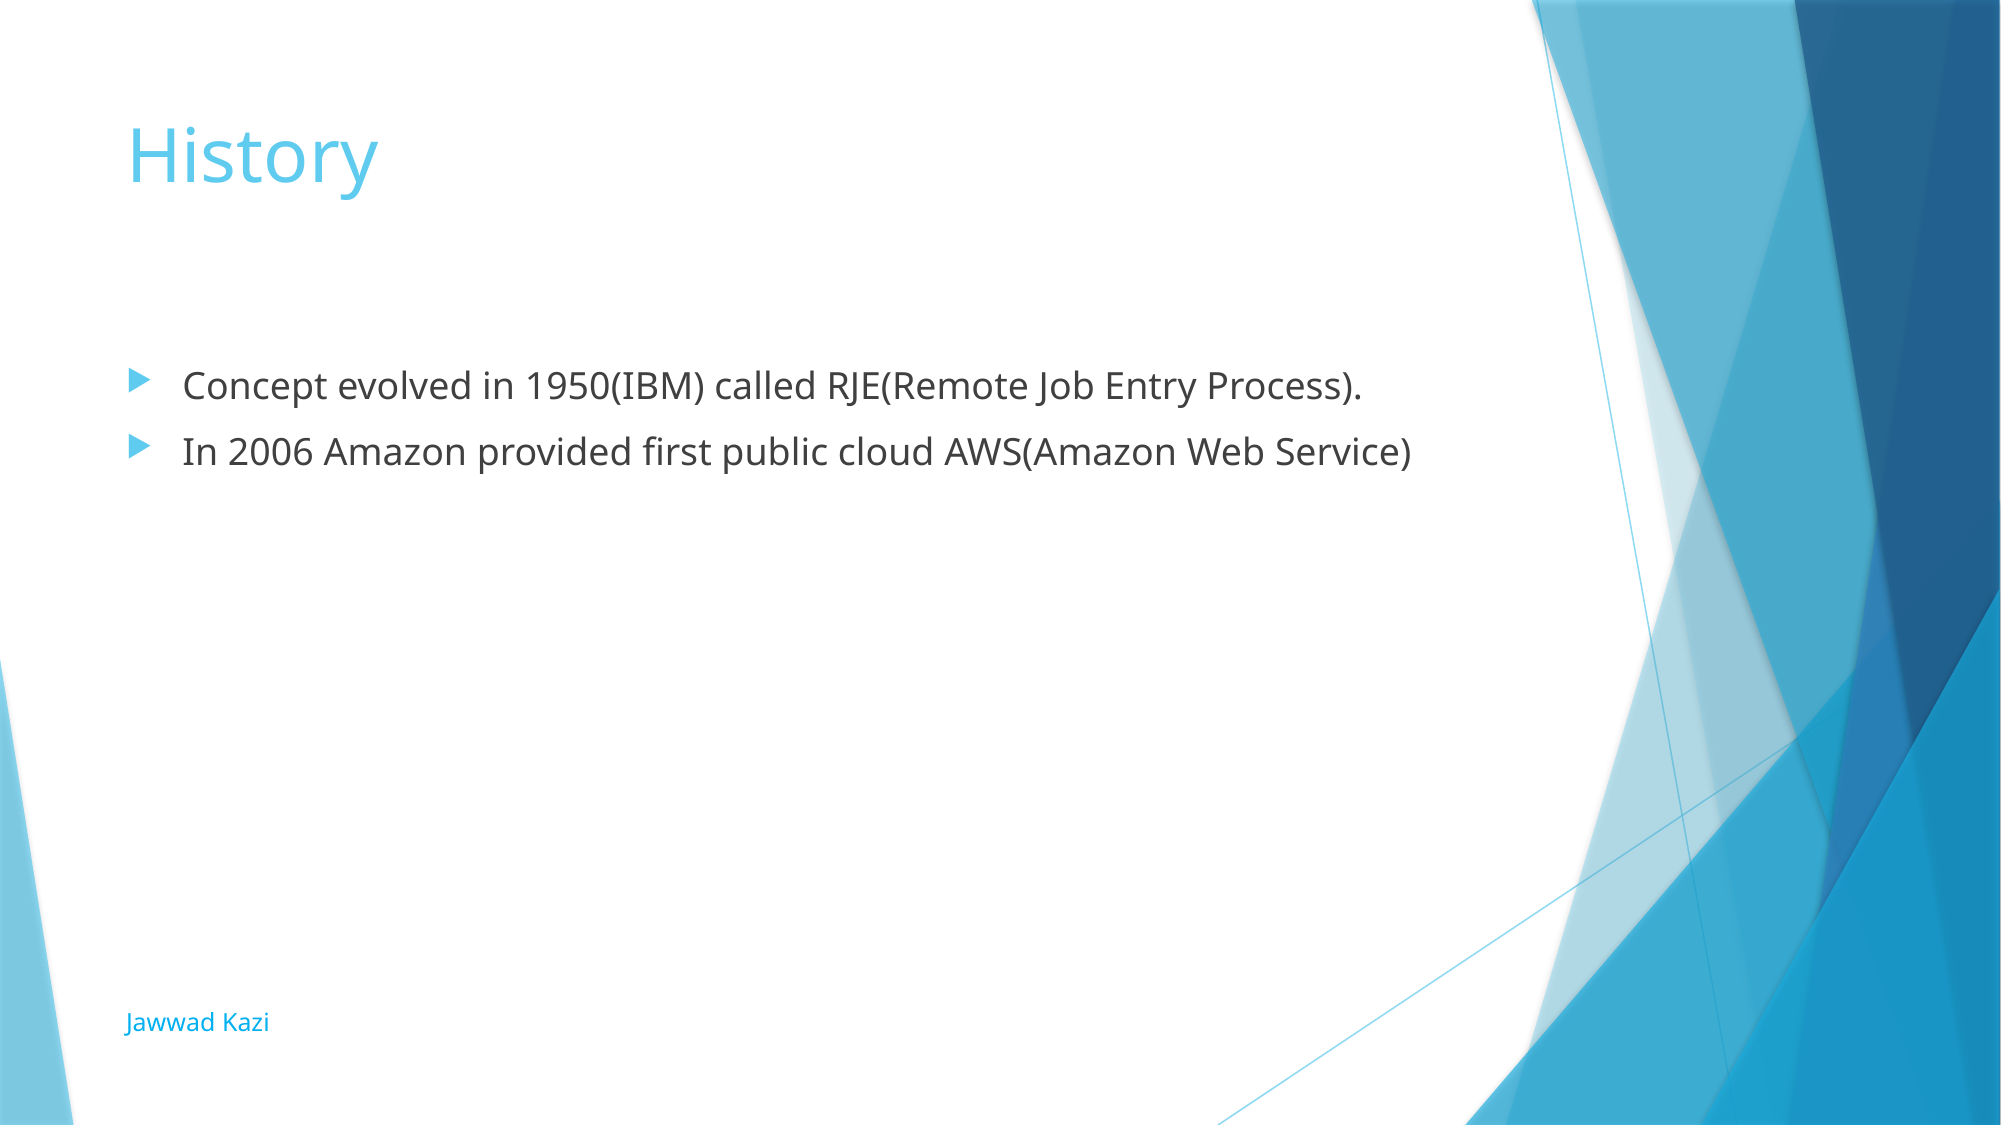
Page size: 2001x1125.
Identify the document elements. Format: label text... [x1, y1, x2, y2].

footer Jawwad Kazi [111, 991, 1145, 1051]
title History [111, 99, 1522, 317]
list Concept evolved in 1950(IBM) called RJE(Remote Job Entry Process). In 2006 Amazon provided first public cloud AWS(Amazon Web Service) [111, 354, 1522, 992]
